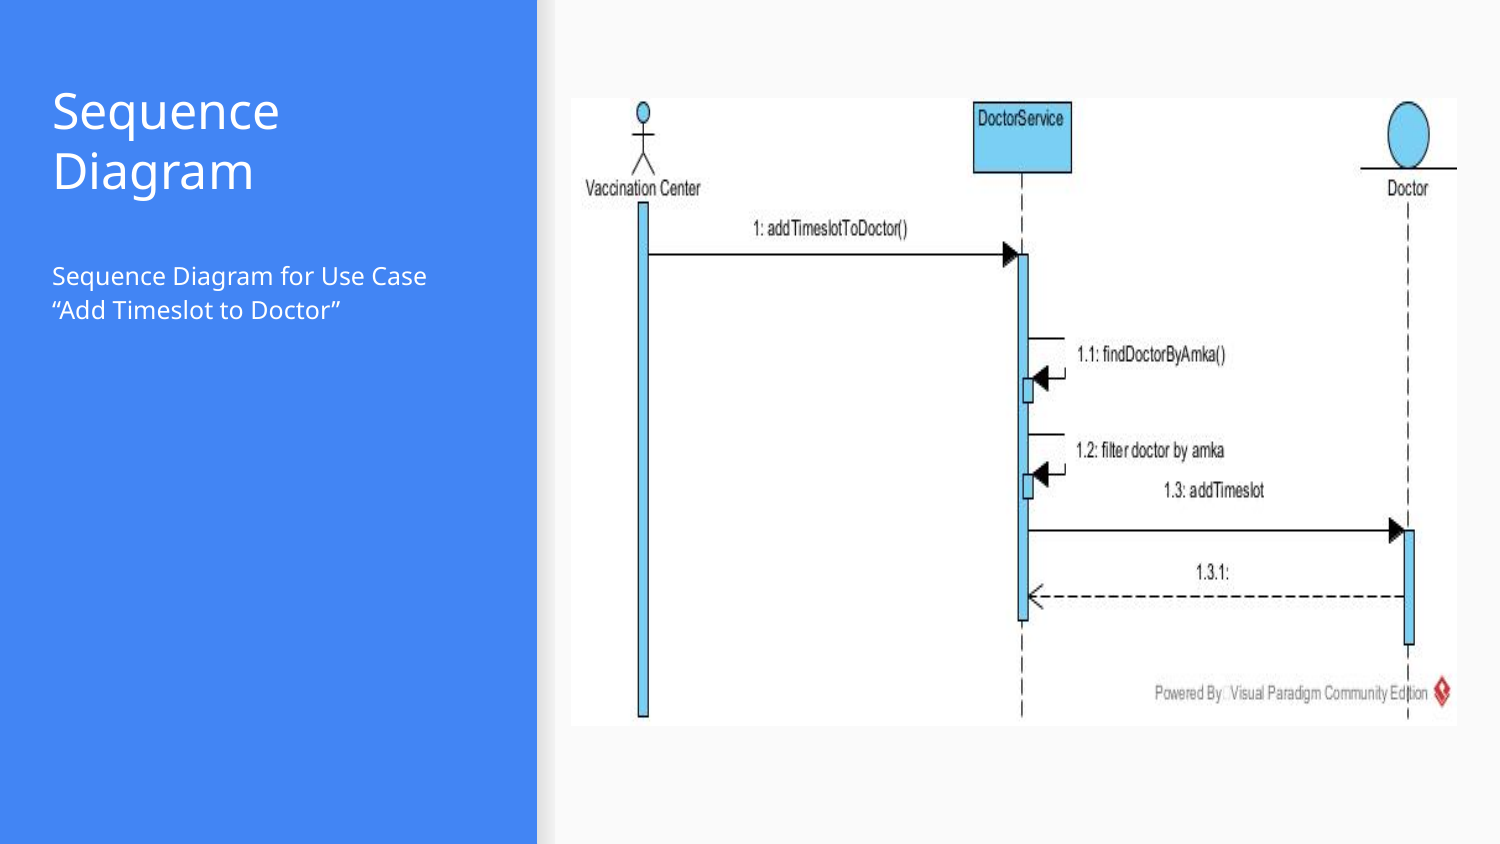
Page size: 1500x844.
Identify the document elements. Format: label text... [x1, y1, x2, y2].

picture [571, 98, 1457, 726]
title Sequence Diagram [37, 58, 498, 216]
list Sequence Diagram for Use Case “Add Timeslot to Doctor” [37, 240, 498, 760]
